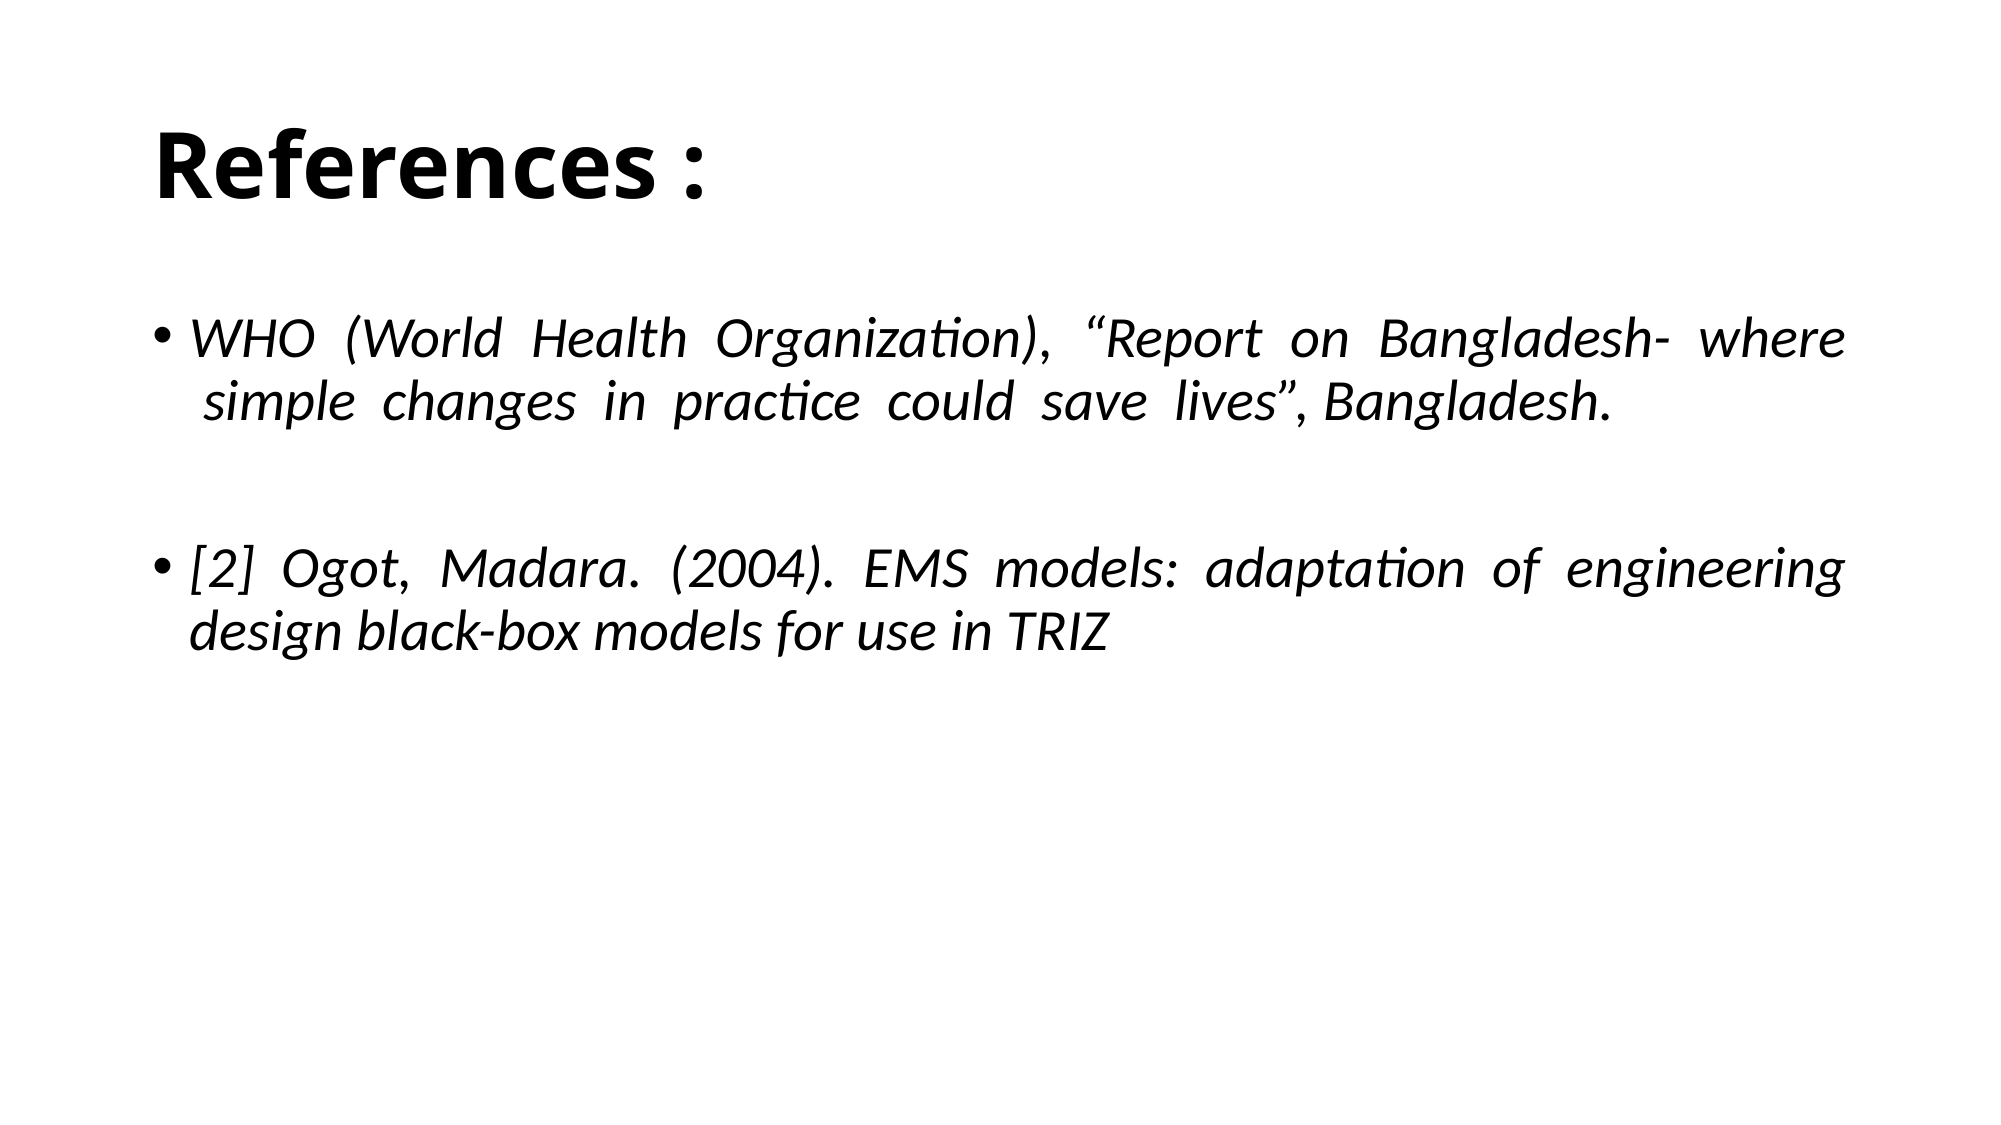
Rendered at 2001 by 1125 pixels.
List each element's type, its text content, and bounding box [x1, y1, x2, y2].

title References : [137, 59, 1863, 278]
list WHO (World Health Organization), “Report on Bangladesh- where simple changes in practice could save lives”, Bangladesh. [2] Ogot, Madara. (2004). EMS models: adaptation of engineering design black-box models for use in TRIZ [137, 299, 1863, 1014]
